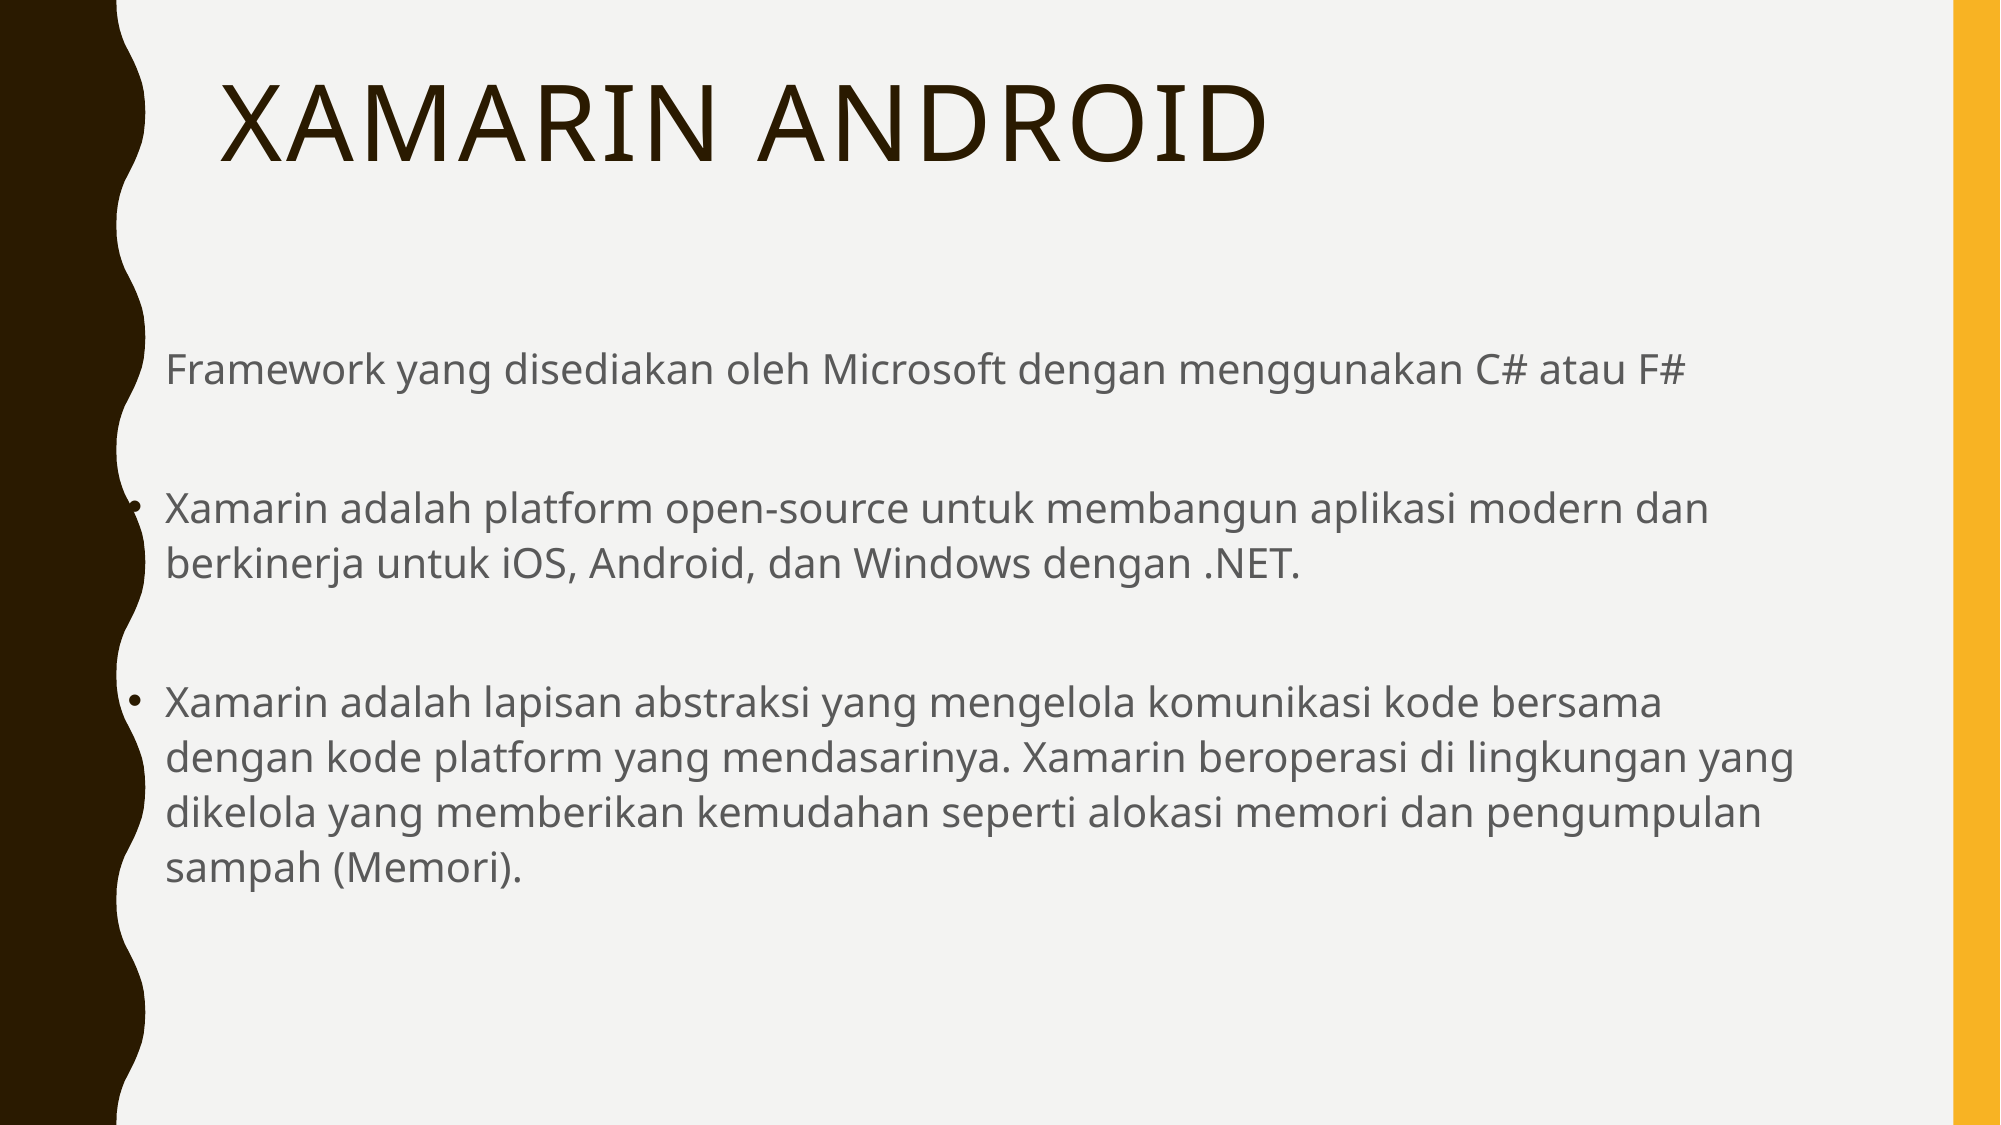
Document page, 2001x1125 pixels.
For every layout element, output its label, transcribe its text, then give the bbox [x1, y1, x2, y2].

title Xamarin android [205, 62, 1875, 308]
list Framework yang disediakan oleh Microsoft dengan menggunakan C# atau F# Xamarin adalah platform open-source untuk membangun aplikasi modern dan berkinerja untuk iOS, Android, dan Windows dengan .NET. Xamarin adalah lapisan abstraksi yang mengelola komunikasi kode bersama dengan kode platform yang mendasarinya. Xamarin beroperasi di lingkungan yang dikelola yang memberikan kemudahan seperti alokasi memori dan pengumpulan sampah (Memori). [112, 329, 1818, 874]
